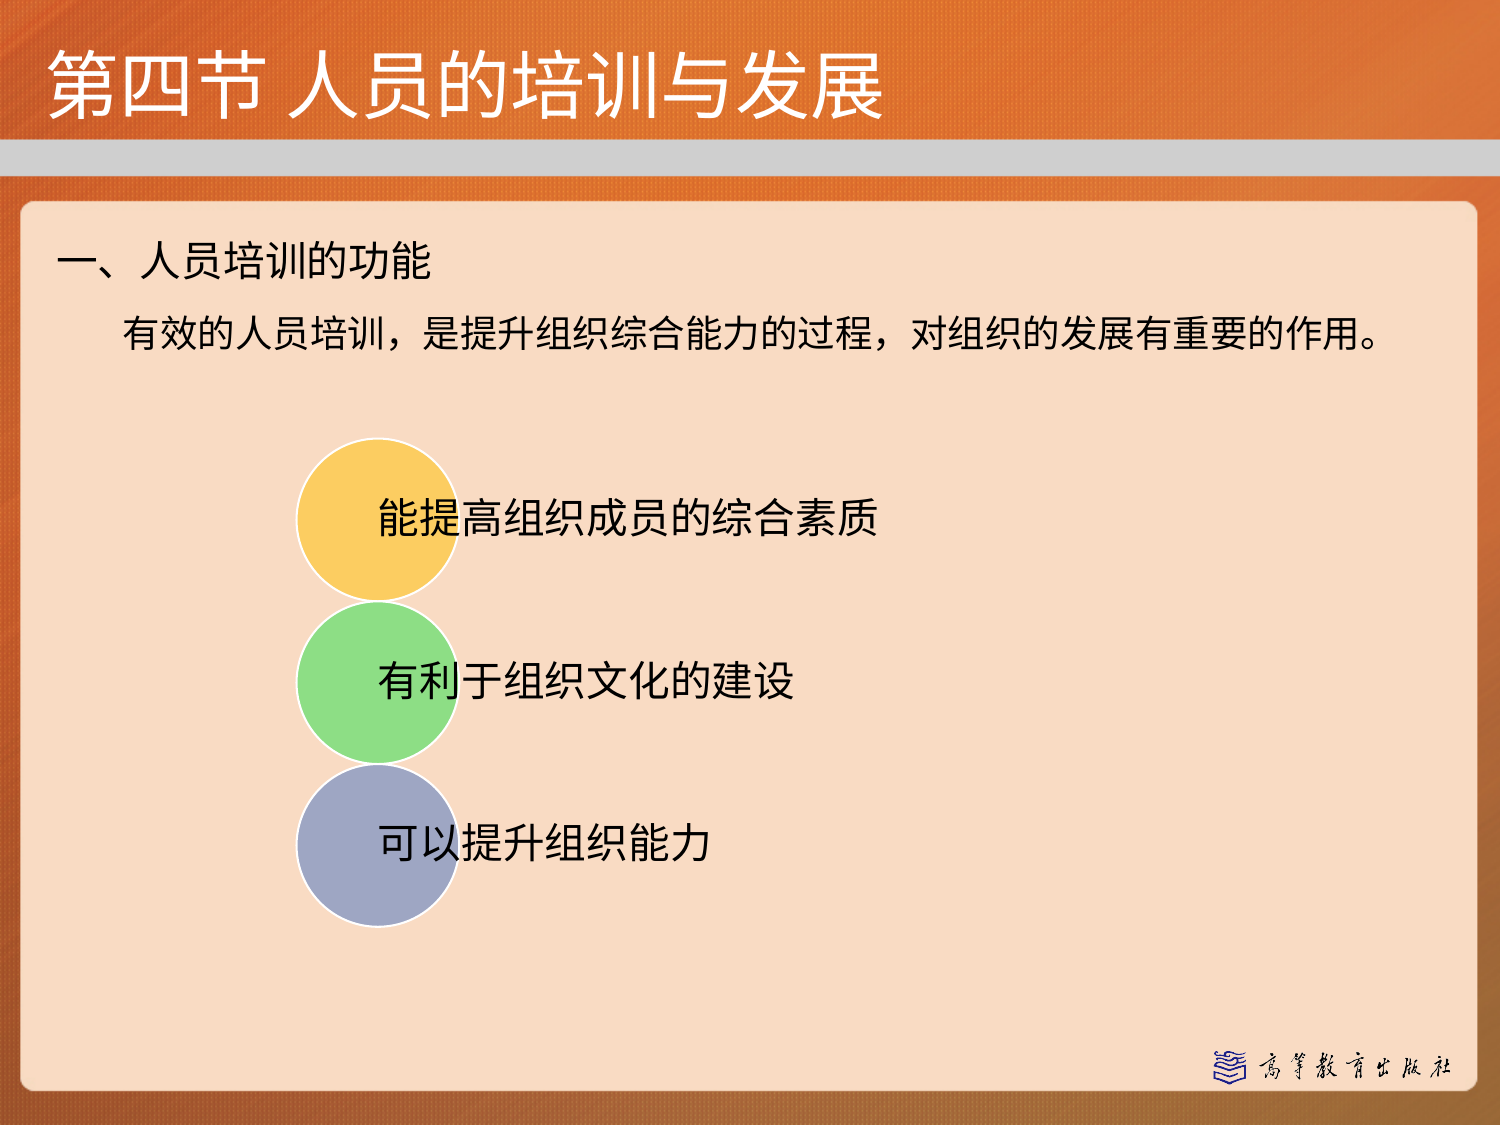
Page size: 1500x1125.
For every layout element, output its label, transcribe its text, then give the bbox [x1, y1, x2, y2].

text_box 有效的人员培训，是提升组织综合能力的过程，对组织的发展有重要的作用。 [108, 302, 1424, 398]
picture [0, 0, 1500, 1125]
text_box 一、人员培训的功能 [41, 195, 1447, 324]
title 第四节 人员的培训与发展 [29, 30, 1341, 138]
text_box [253, 351, 1247, 1014]
